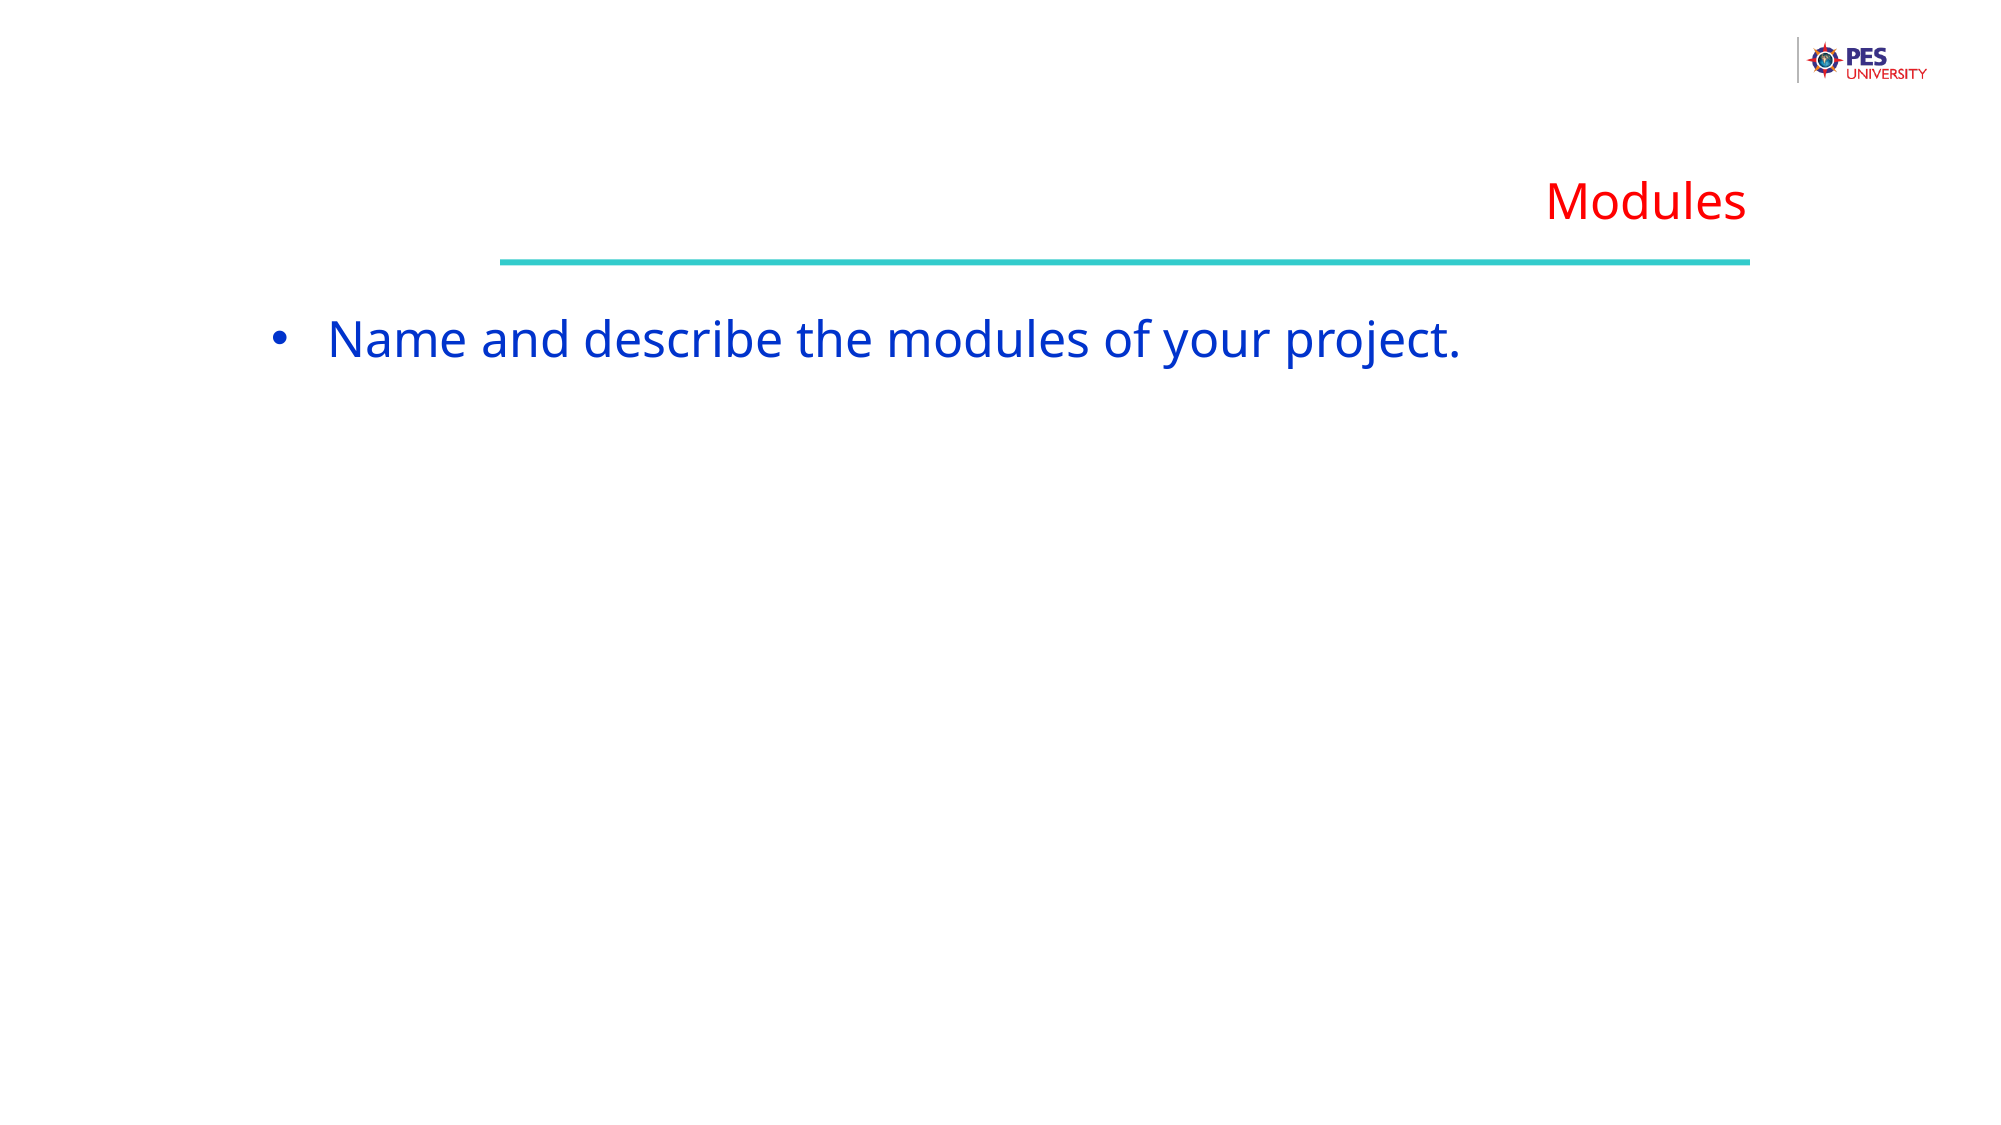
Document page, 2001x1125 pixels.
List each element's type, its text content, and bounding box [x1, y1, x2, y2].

text_box Modules [474, 162, 1763, 238]
text_box Name and describe the modules of your project. [200, 299, 1525, 991]
text_box [500, 259, 1750, 266]
picture [1806, 41, 1927, 79]
